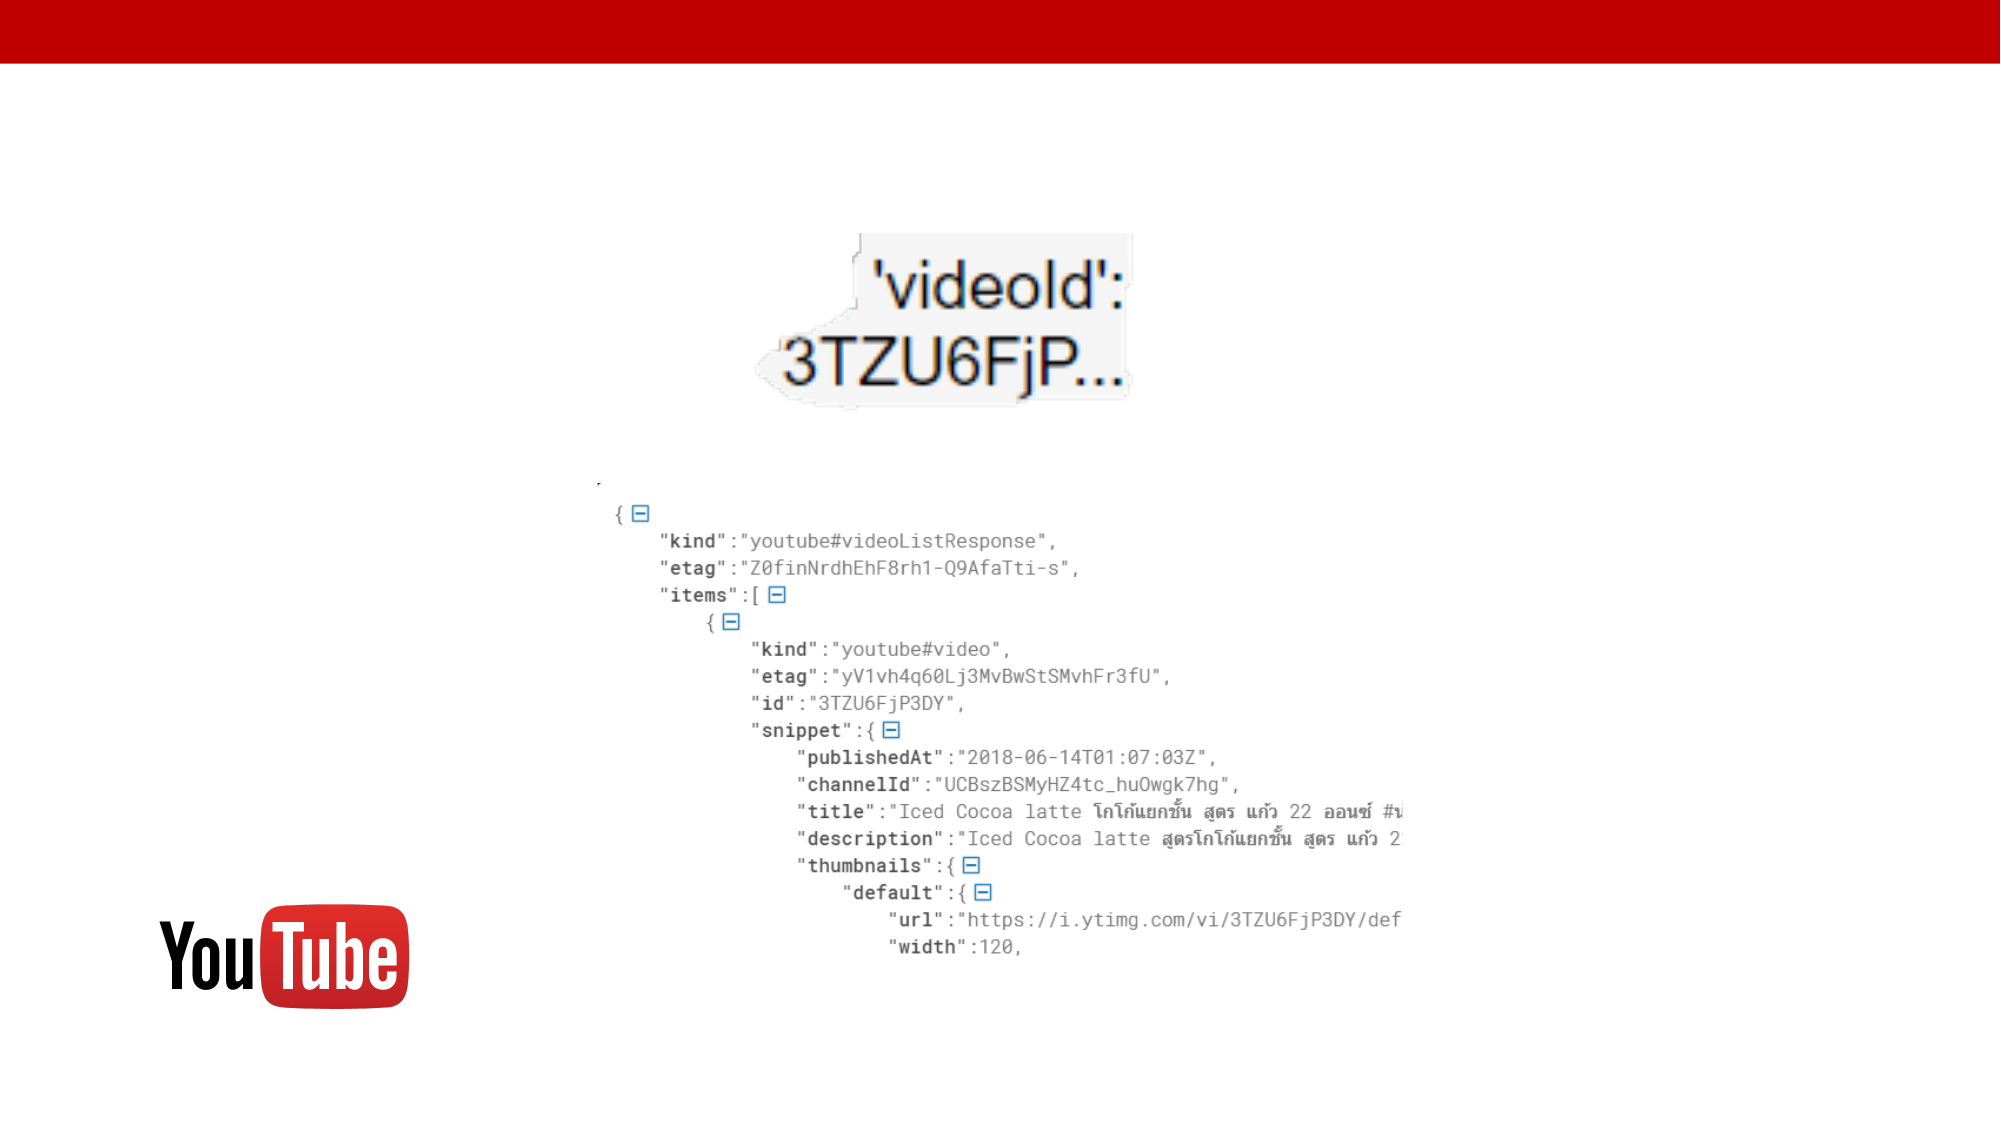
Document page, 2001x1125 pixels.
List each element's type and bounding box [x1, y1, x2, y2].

text_box [0, 0, 2000, 1125]
picture [91, 836, 476, 1076]
picture [597, 483, 1403, 957]
picture [724, 233, 1163, 421]
